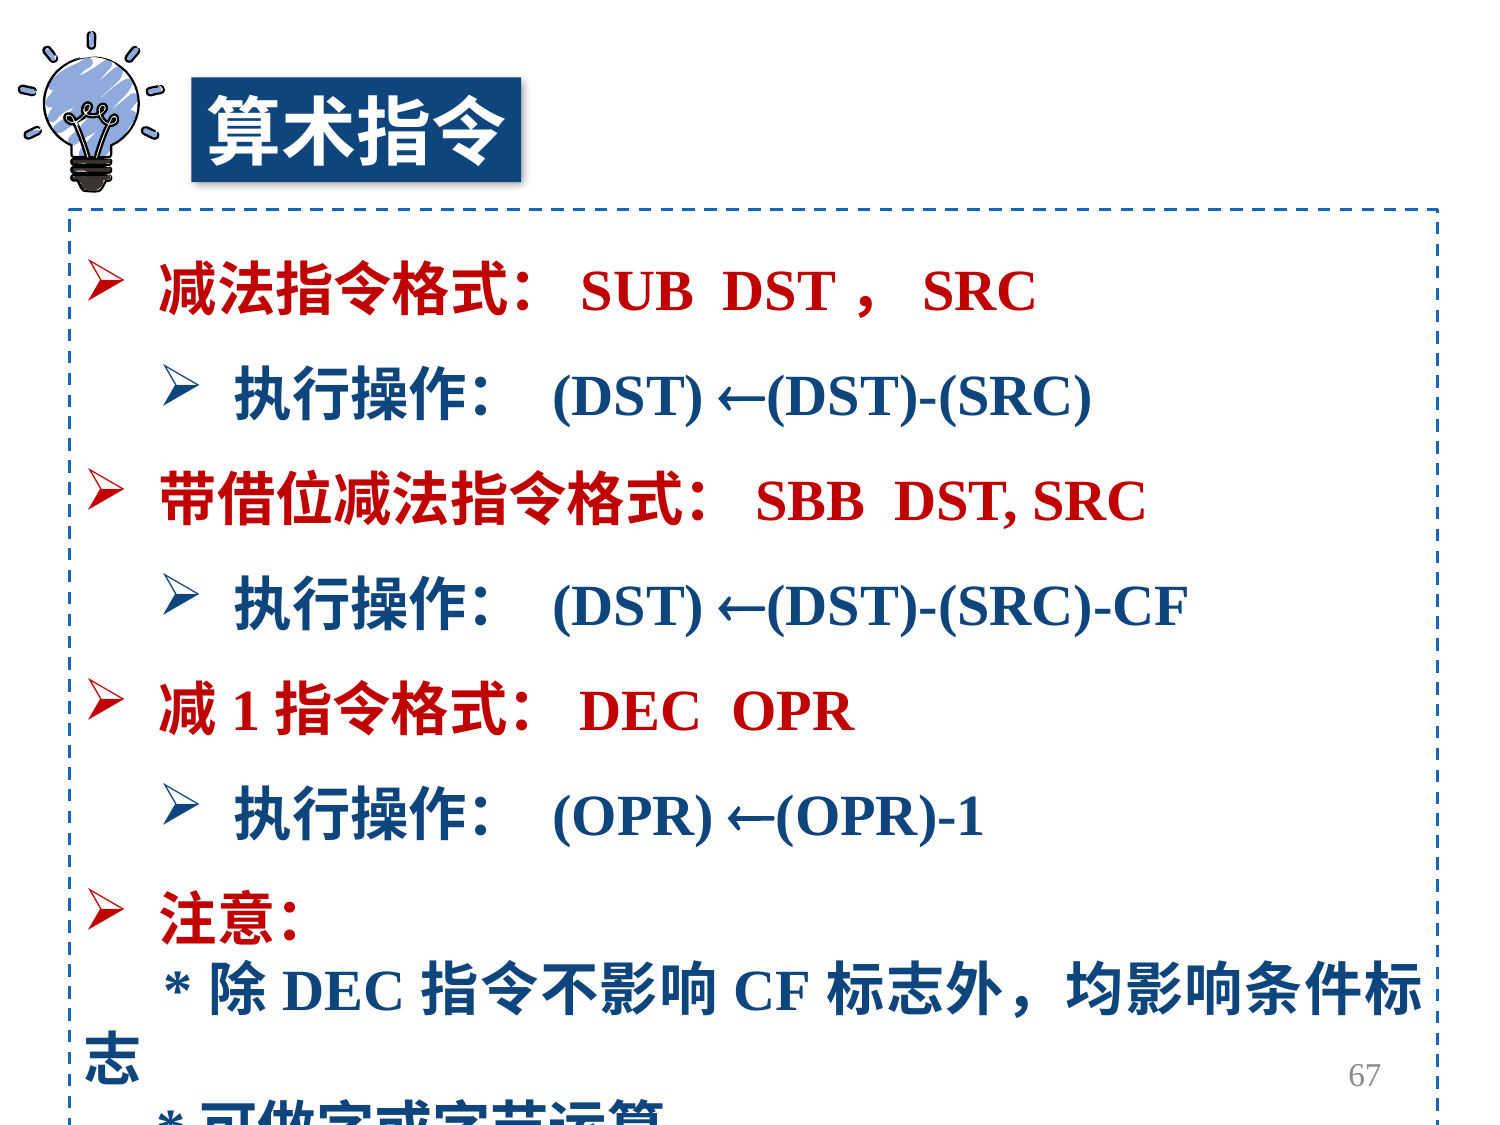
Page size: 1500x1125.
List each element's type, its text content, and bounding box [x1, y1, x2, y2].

text_box 减法指令格式：SUB DST，SRC 执行操作： (DST) (DST)-(SRC) 带借位减法指令格式：SBB DST, SRC 执行操作： (DST) (DST)-(SRC)-CF 减1指令格式：DEC OPR 执行操作： (OPR) (OPR)-1 注意： *除DEC指令不影响CF标志外，均影响条件标志 *可做字或字节运算 [69, 209, 1438, 1125]
text_box 算术指令 [191, 77, 522, 183]
